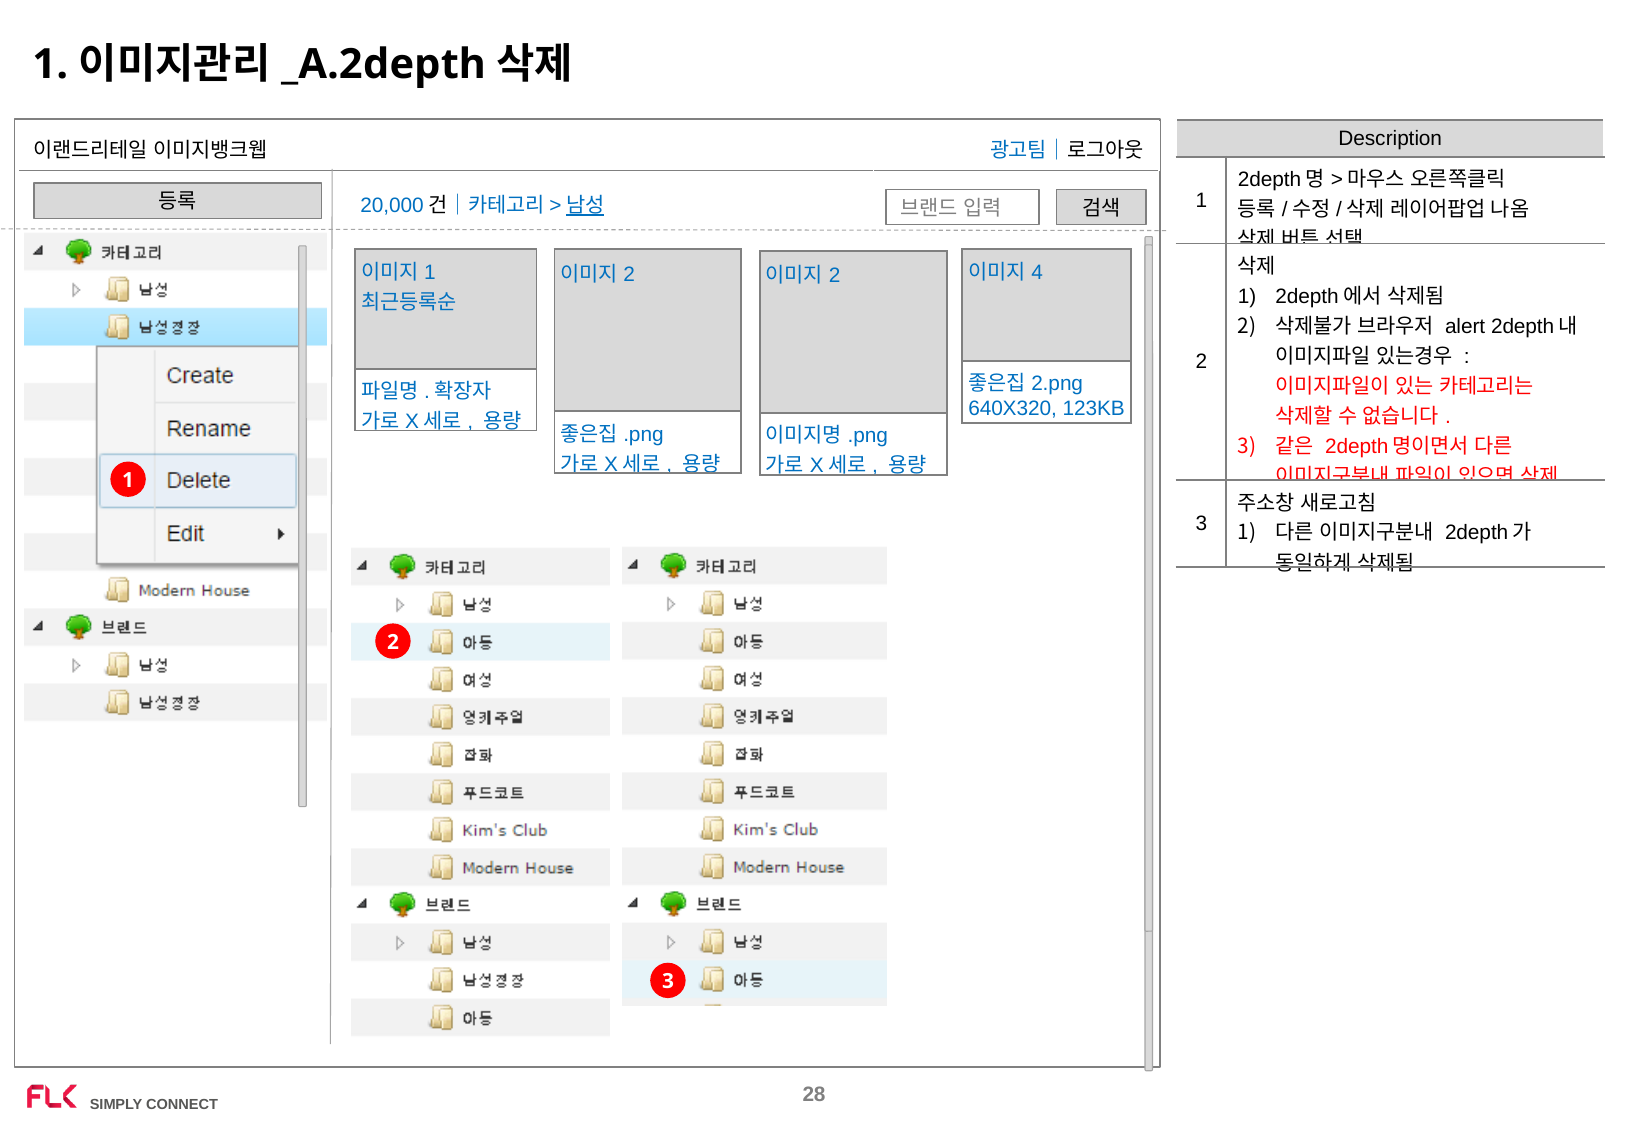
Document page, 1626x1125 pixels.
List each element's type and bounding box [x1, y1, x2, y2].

table_header [963, 250, 1130, 360]
text_box [345, 184, 678, 225]
table_header [761, 252, 946, 412]
table_header [19, 123, 873, 170]
picture [24, 229, 327, 726]
picture [621, 544, 887, 1007]
title [333, 171, 1159, 233]
text_box [298, 726, 307, 807]
table_header [356, 250, 536, 368]
table_cell [1227, 481, 1603, 566]
text_box [32, 181, 323, 220]
table_cell [1227, 158, 1603, 243]
table_cell [1227, 244, 1603, 479]
picture [21, 1075, 81, 1117]
text_box [1145, 236, 1153, 1071]
table_cell [356, 370, 536, 430]
table_cell [1177, 244, 1225, 479]
text_box [884, 187, 1041, 227]
picture [351, 545, 610, 1039]
table_cell [1177, 158, 1225, 243]
table_cell [555, 412, 740, 472]
title [17, 171, 332, 233]
table_header [1177, 121, 1603, 156]
table_cell [963, 362, 1130, 422]
table_cell [761, 414, 946, 474]
table_header [555, 250, 740, 410]
text_box [1054, 187, 1148, 227]
table_header [874, 123, 1158, 170]
title [17, 29, 1159, 121]
table_cell [1177, 481, 1225, 566]
